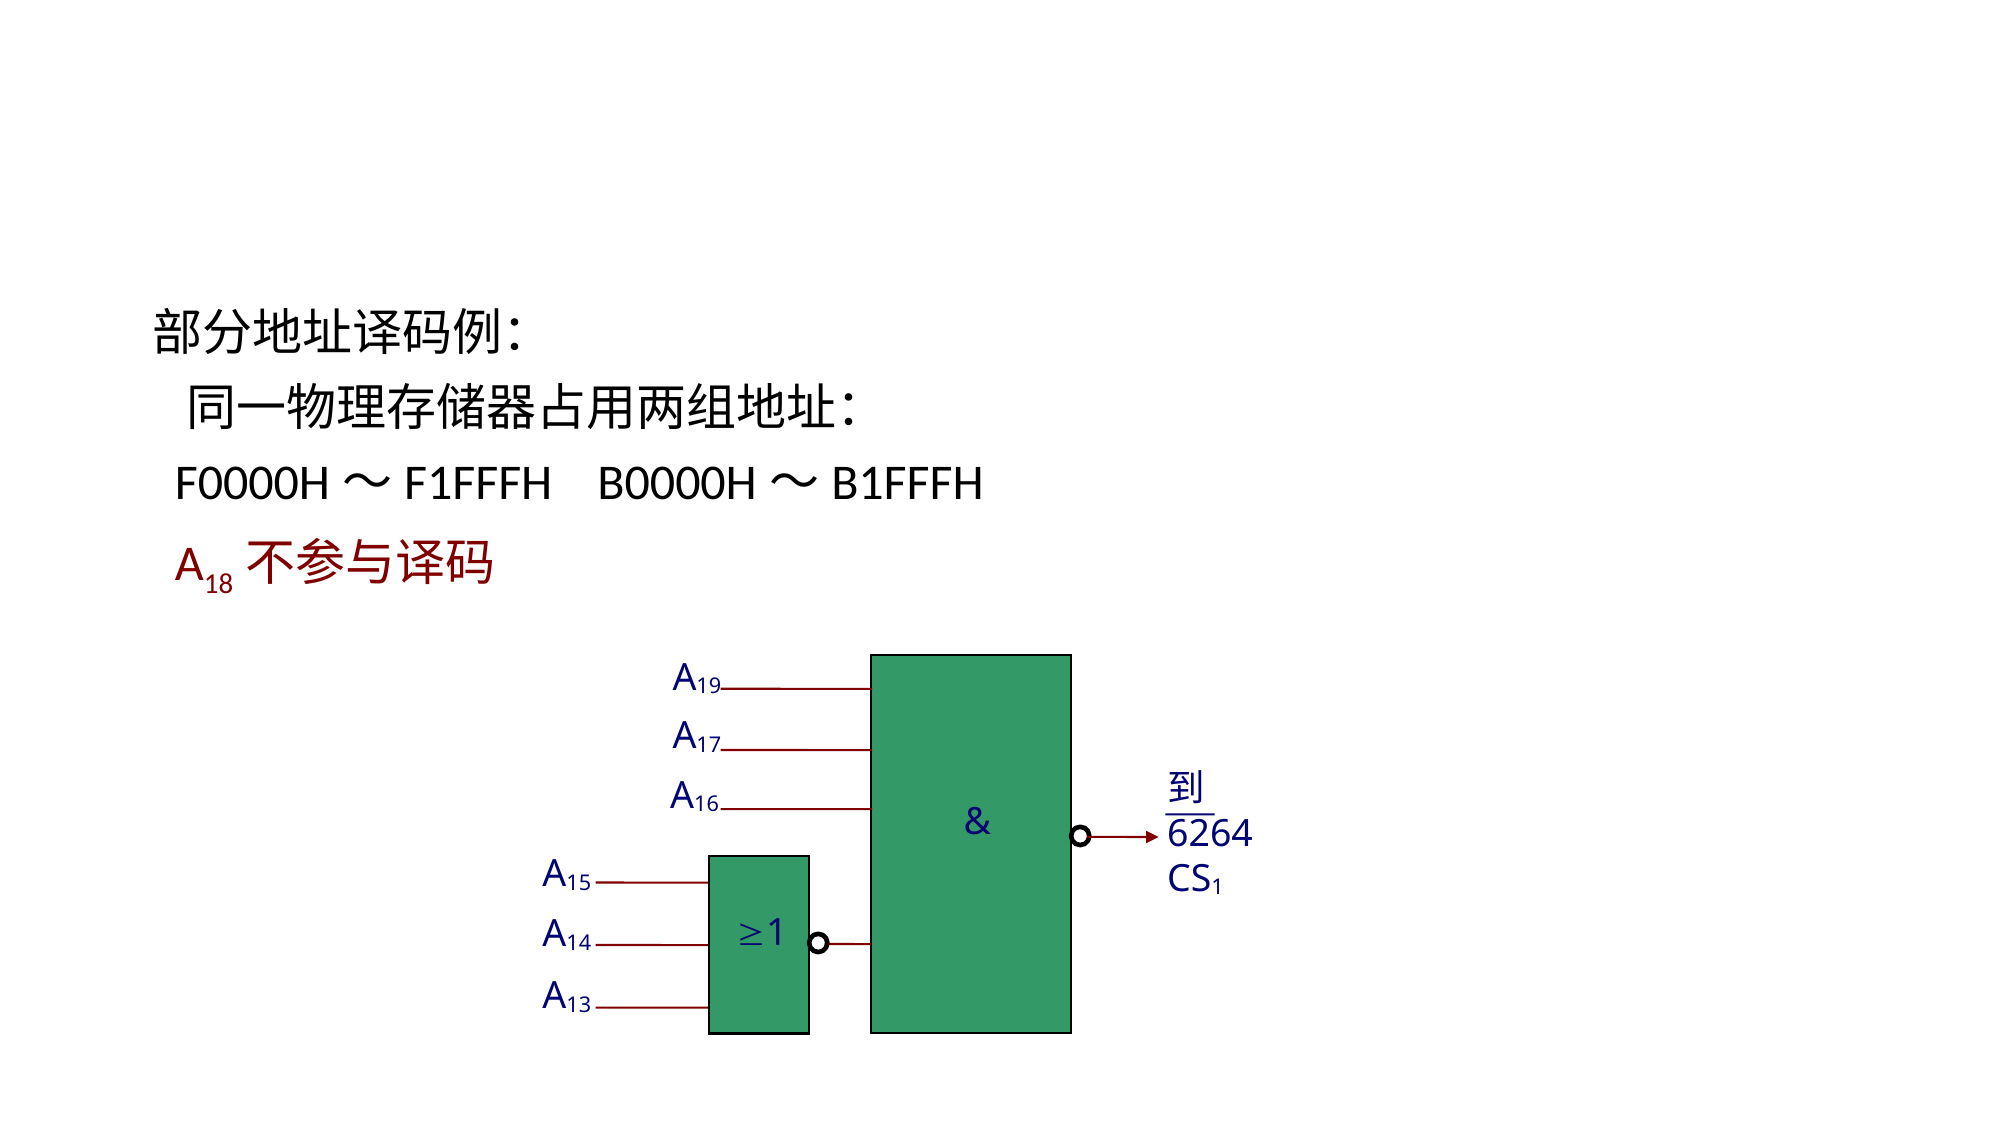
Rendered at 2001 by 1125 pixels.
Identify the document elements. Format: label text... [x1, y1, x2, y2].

text_box [1071, 826, 1090, 846]
text_box [709, 856, 810, 1034]
list 部分地址译码例： 同一物理存储器占用两组地址： F0000H～F1FFFH B0000H～B1FFFH A18不参与译码 [137, 299, 1863, 1014]
text_box & [921, 789, 1034, 849]
text_box A13 [527, 964, 678, 1025]
text_box [809, 933, 828, 953]
text_box 到6264 CS1 [1152, 756, 1303, 907]
text_box A15 [527, 841, 678, 901]
text_box [871, 655, 1072, 1034]
text_box A19 [657, 645, 808, 704]
text_box A16 [655, 763, 806, 824]
text_box 1 [721, 900, 835, 961]
text_box A17 [657, 704, 808, 765]
text_box [1088, 830, 1152, 844]
text_box A14 [527, 901, 678, 962]
